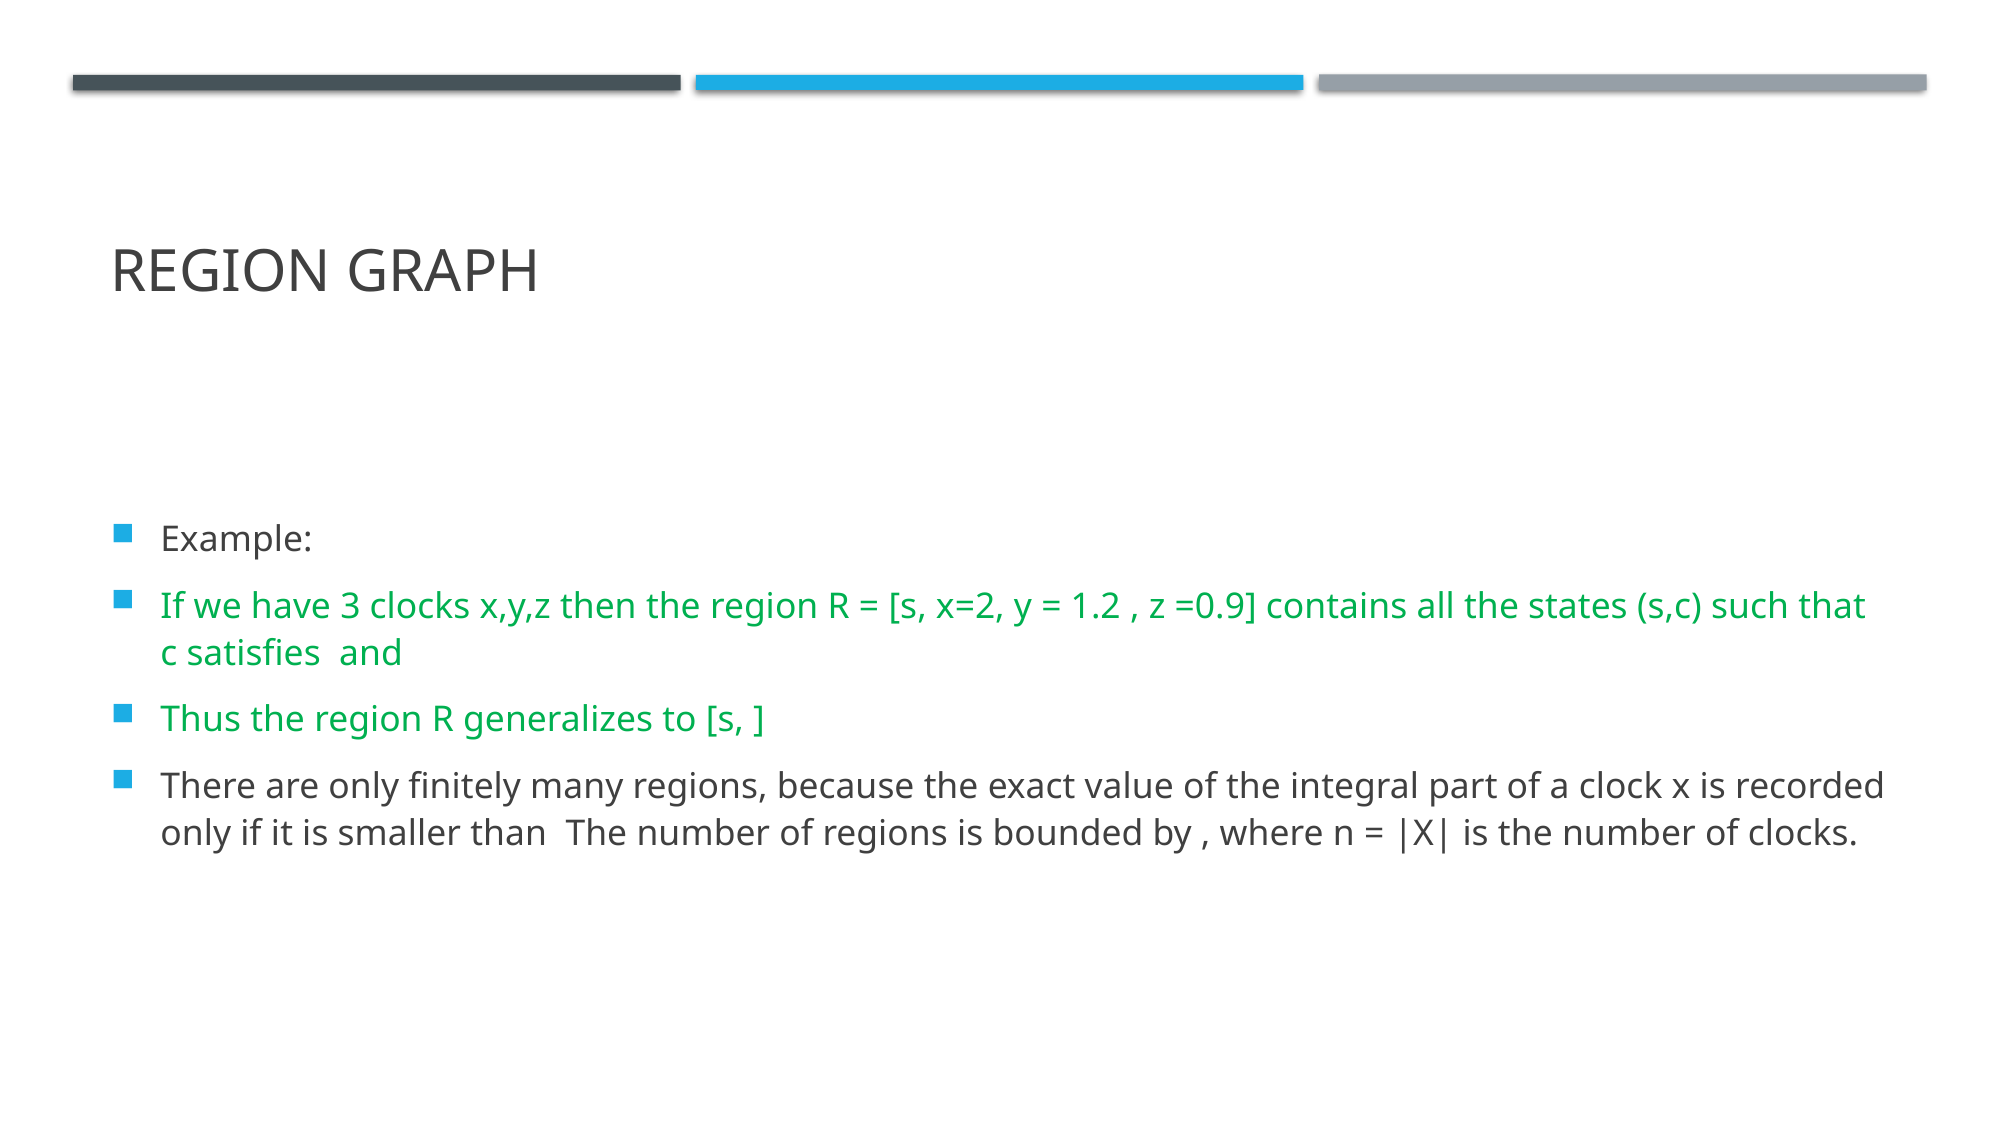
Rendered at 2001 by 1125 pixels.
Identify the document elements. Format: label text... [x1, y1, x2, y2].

title REGION GRAPH [95, 115, 1905, 311]
